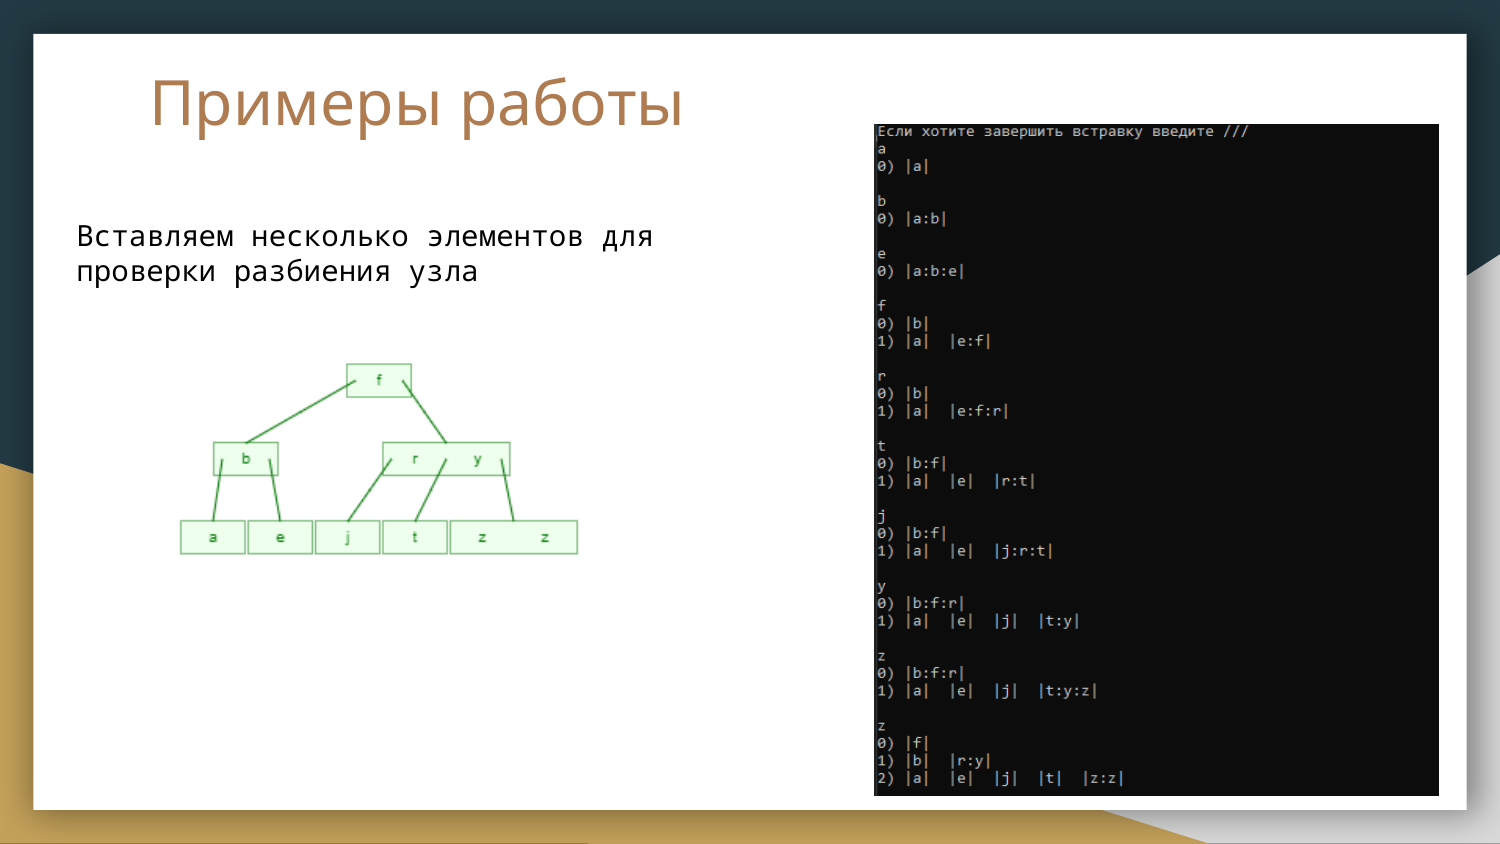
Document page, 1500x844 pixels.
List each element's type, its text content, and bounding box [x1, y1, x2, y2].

text_box Вставляем несколько элементов для проверки разбиения узла [61, 210, 812, 295]
picture [149, 337, 630, 584]
picture [873, 124, 1439, 797]
title Примеры работы [134, 47, 1366, 134]
